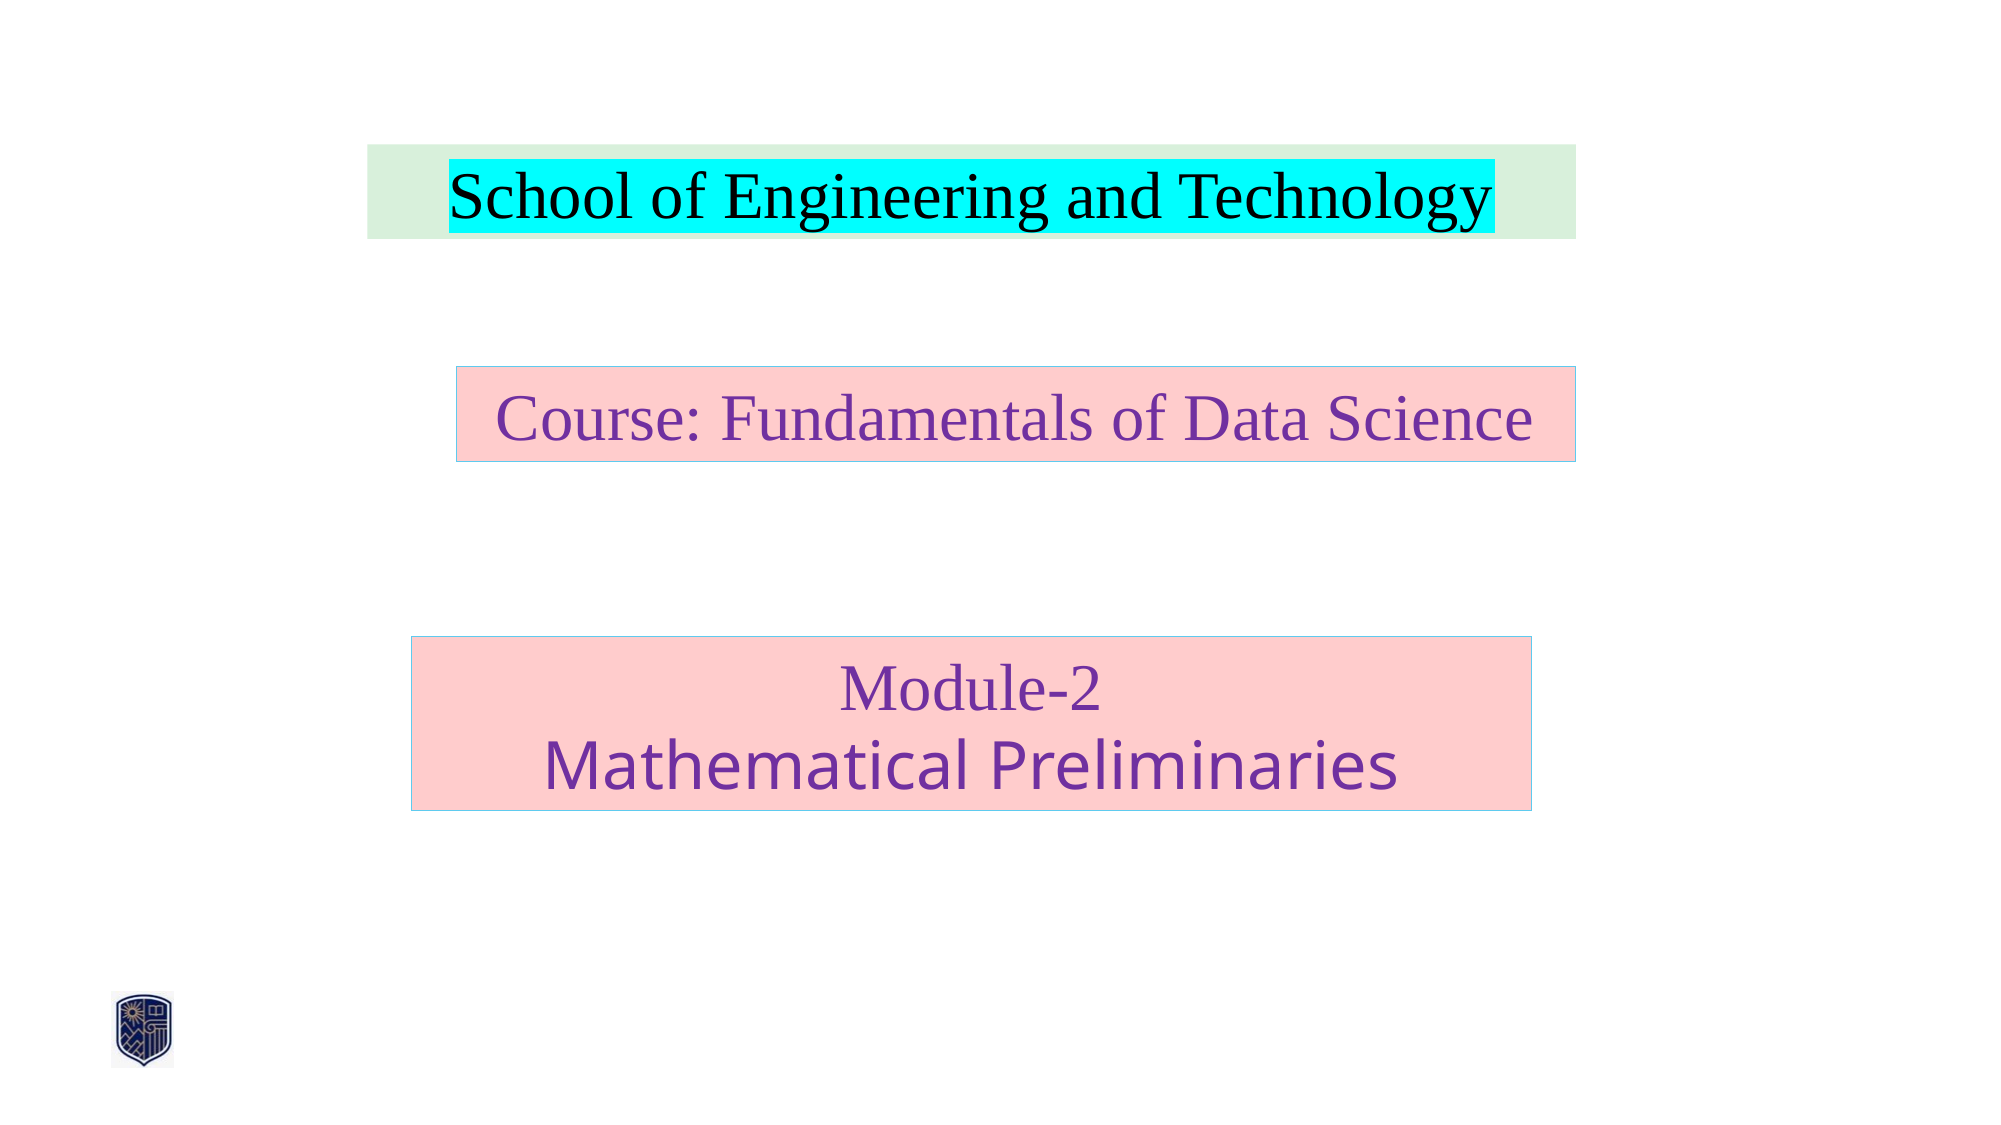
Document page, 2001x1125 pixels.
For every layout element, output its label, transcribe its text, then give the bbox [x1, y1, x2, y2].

text_box Course: Fundamentals of Data Science [456, 366, 1576, 462]
picture [111, 991, 174, 1068]
text_box Module-2 Mathematical Preliminaries [411, 636, 1532, 811]
text_box School of Engineering and Technology [367, 144, 1576, 239]
